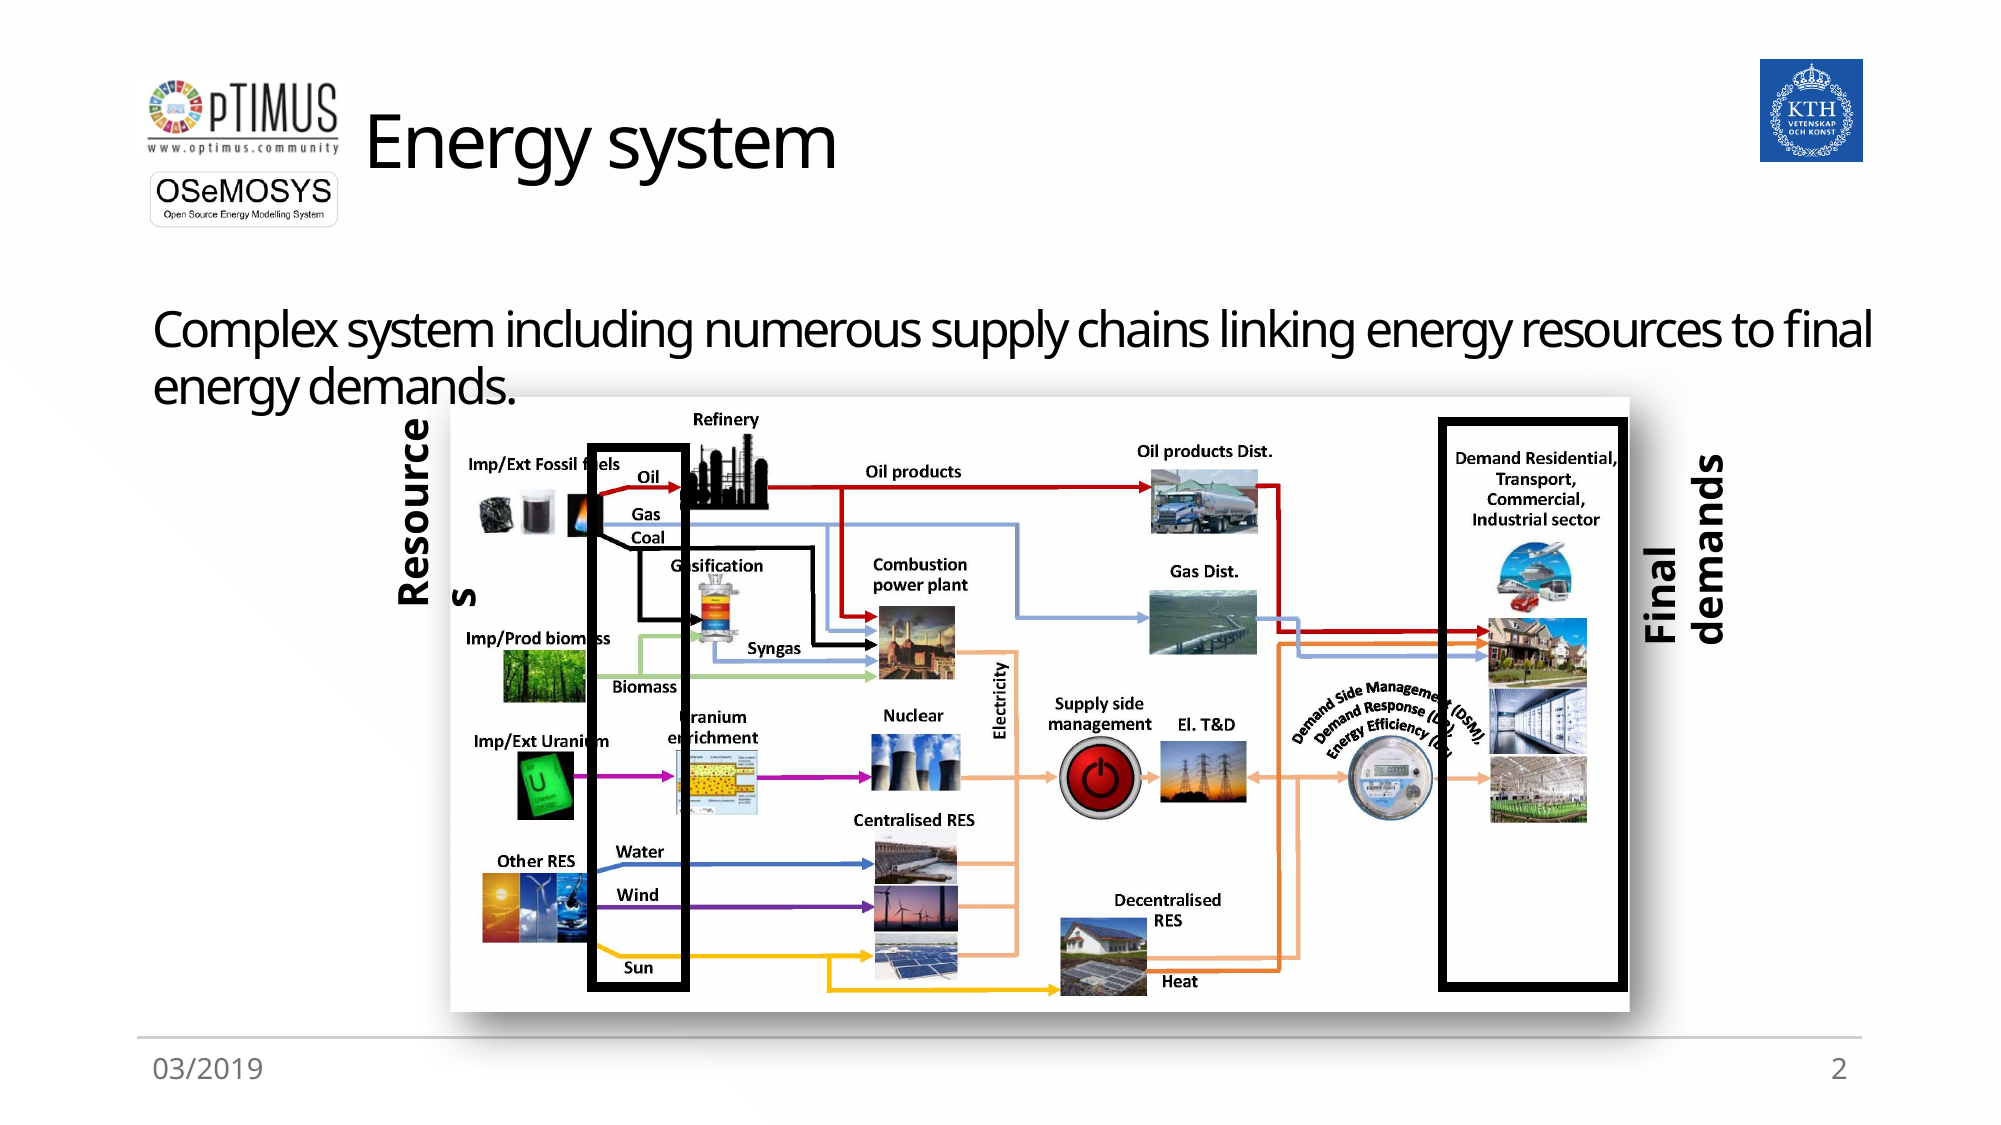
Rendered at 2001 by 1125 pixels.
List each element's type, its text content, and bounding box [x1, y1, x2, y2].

slide_number 03/2019 [137, 1042, 333, 1103]
picture [137, 74, 349, 159]
text_box Final demands [1629, 358, 1687, 662]
slide_number 2 [1412, 1042, 1863, 1103]
list Complex system including numerous supply chains linking energy resources to final energy demands. [137, 294, 1943, 409]
title Energy system [349, 54, 1863, 234]
picture [148, 170, 339, 229]
text_box Resources [382, 397, 450, 624]
picture [450, 396, 1630, 1012]
